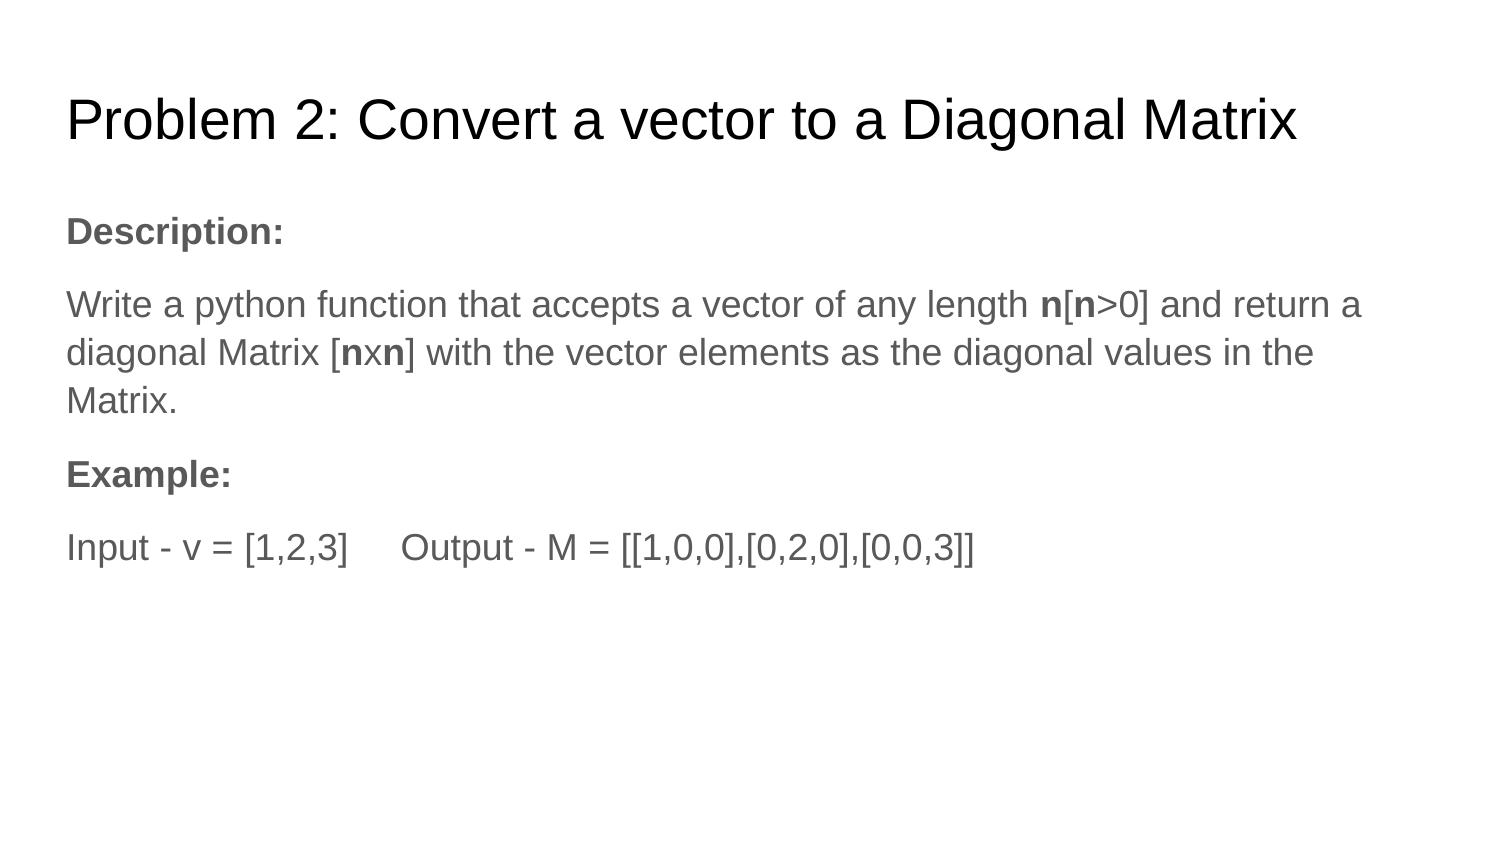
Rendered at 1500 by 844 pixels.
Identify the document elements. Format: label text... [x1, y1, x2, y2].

title Problem 2: Convert a vector to a Diagonal Matrix [51, 72, 1449, 167]
list Description: Write a python function that accepts a vector of any length n[n>0] and return a diagonal Matrix [nxn] with the vector elements as the diagonal values in the Matrix. Example: Input - v = [1,2,3] Output - M = [[1,0,0],[0,2,0],[0,0,3]] [51, 189, 1449, 750]
